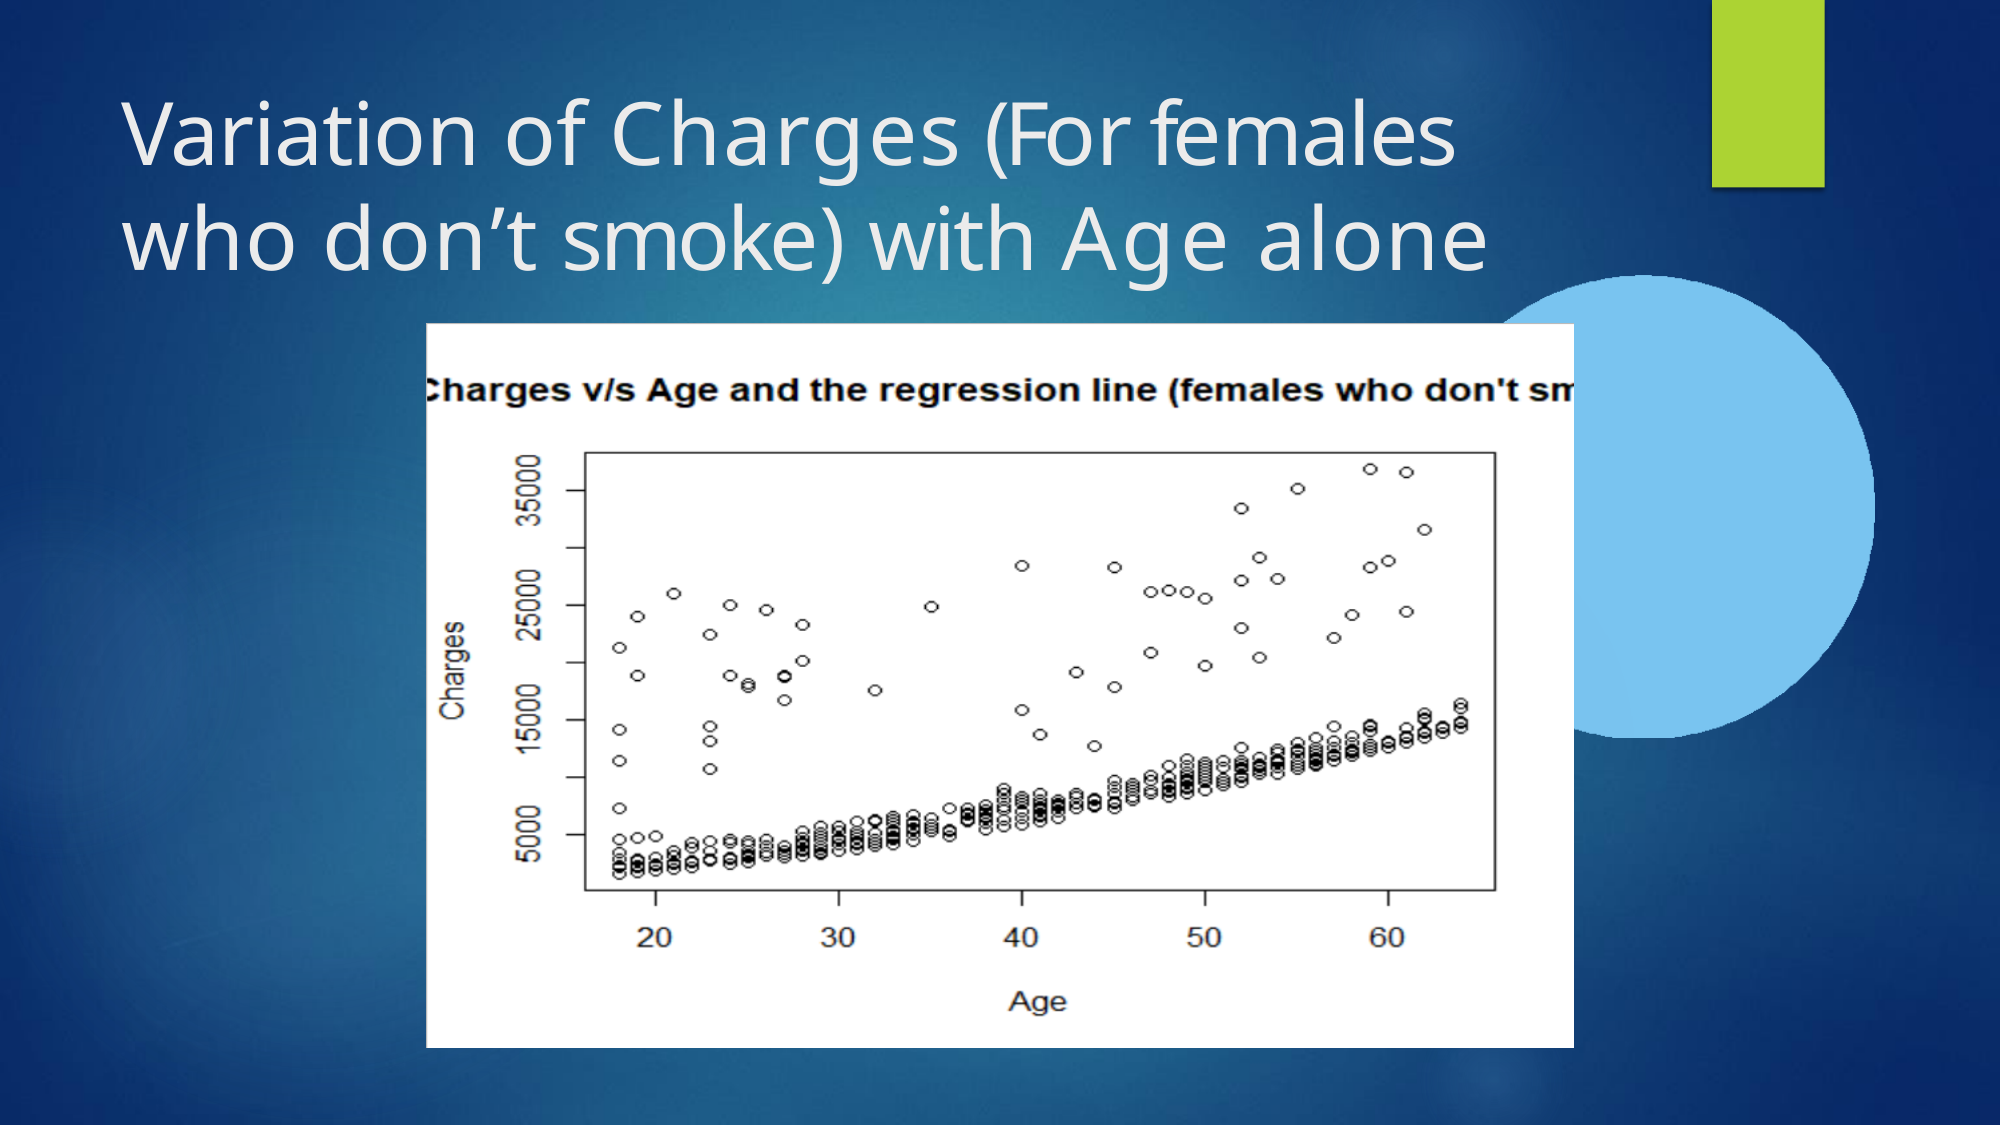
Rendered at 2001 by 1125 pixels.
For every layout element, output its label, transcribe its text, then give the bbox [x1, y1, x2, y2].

title Variation of Charges (For females who don’t smoke) with Age alone [118, 77, 1882, 292]
picture [0, 0, 2000, 1125]
